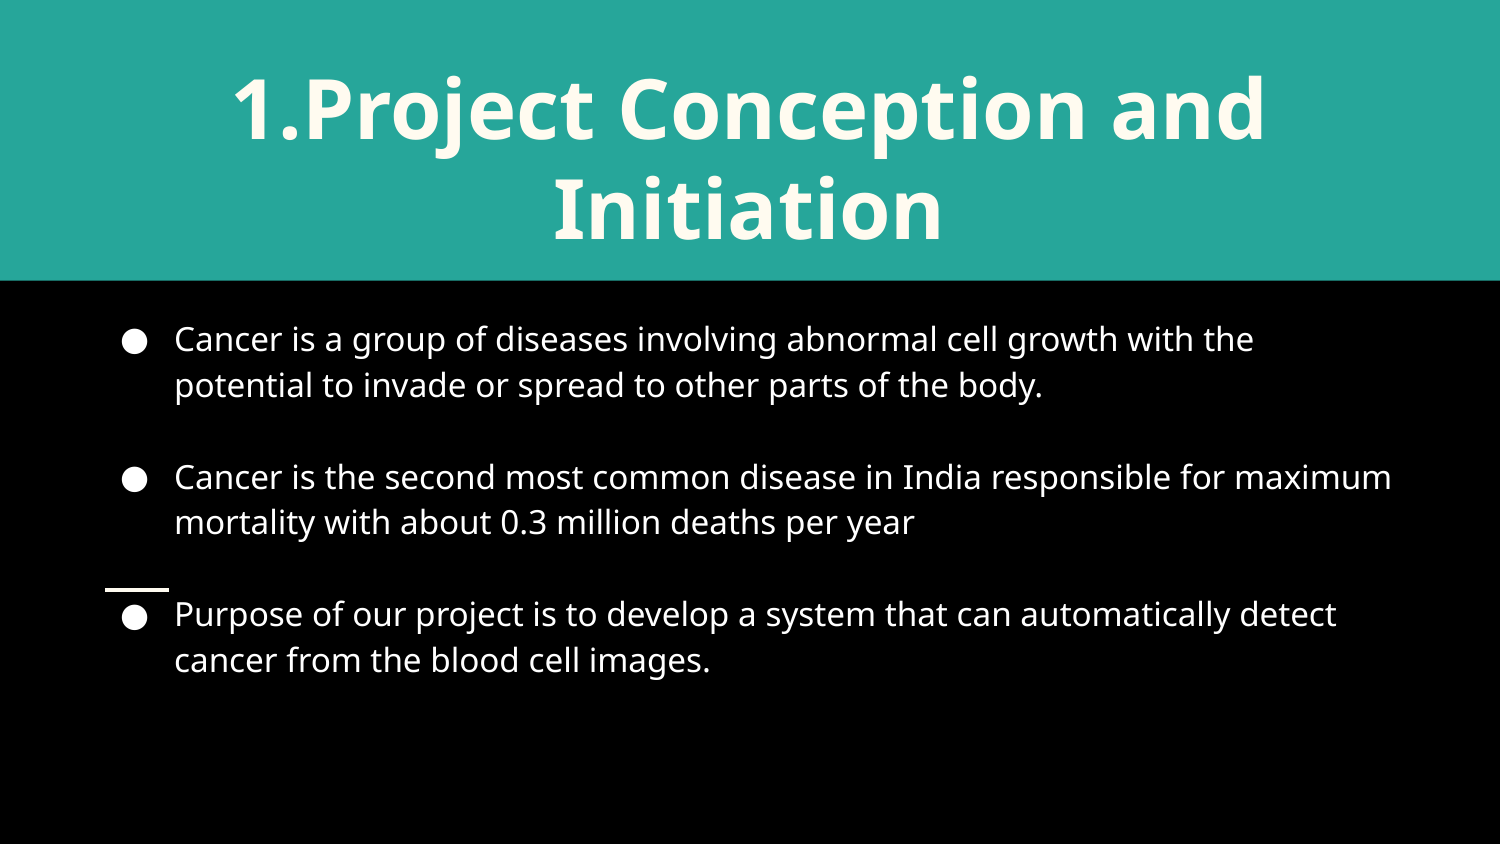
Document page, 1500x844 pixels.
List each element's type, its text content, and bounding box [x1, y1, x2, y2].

subtitle Cancer is a group of diseases involving abnormal cell growth with the potential to invade or spread to other parts of the body. Cancer is the second most common disease in India responsible for maximum mortality with about 0.3 million deaths per year Purpose of our project is to develop a system that can automatically detect cancer from the blood cell images. [84, 297, 1416, 760]
title 1.Project Conception and Initiation [84, 21, 1416, 272]
